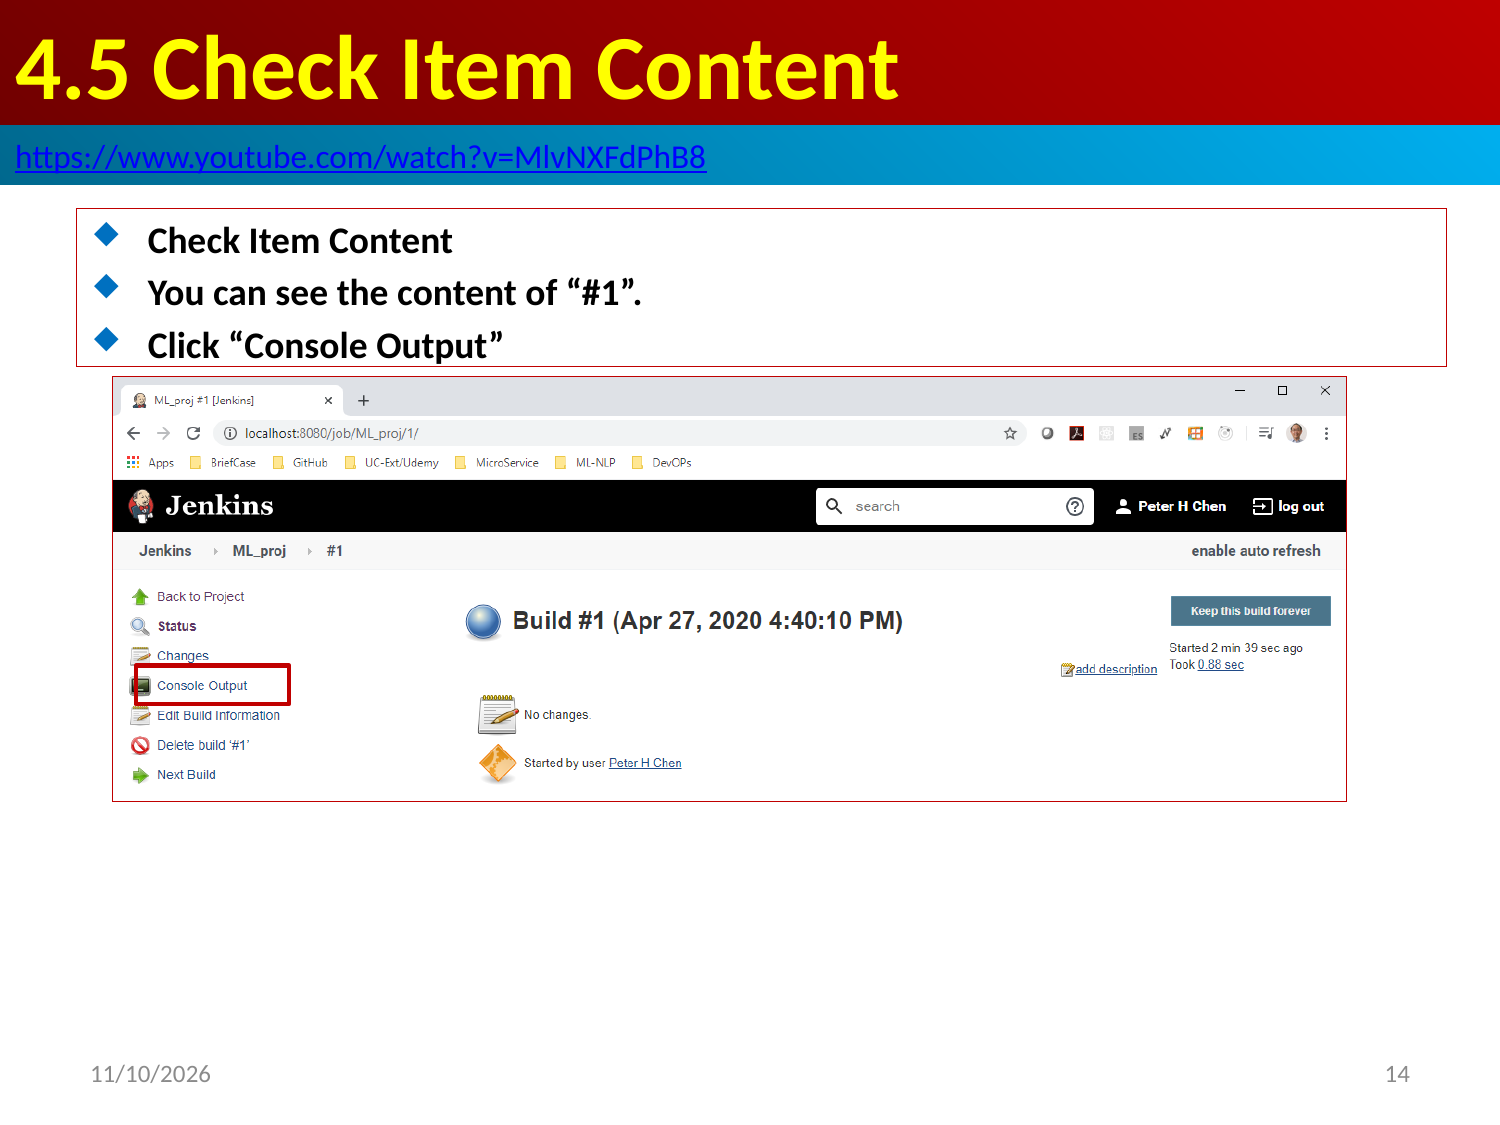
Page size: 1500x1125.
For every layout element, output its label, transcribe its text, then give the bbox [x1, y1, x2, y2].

text_box https://www.youtube.com/watch?v=MlvNXFdPhB8 [0, 125, 1500, 185]
picture [111, 375, 1347, 802]
subtitle Check Item Content You can see the content of “#1”. Click “Console Output” [76, 208, 1447, 367]
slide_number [75, 1042, 425, 1103]
title 4.5 Check Item Content [0, 0, 1500, 125]
slide_number 14 [1074, 1042, 1425, 1103]
